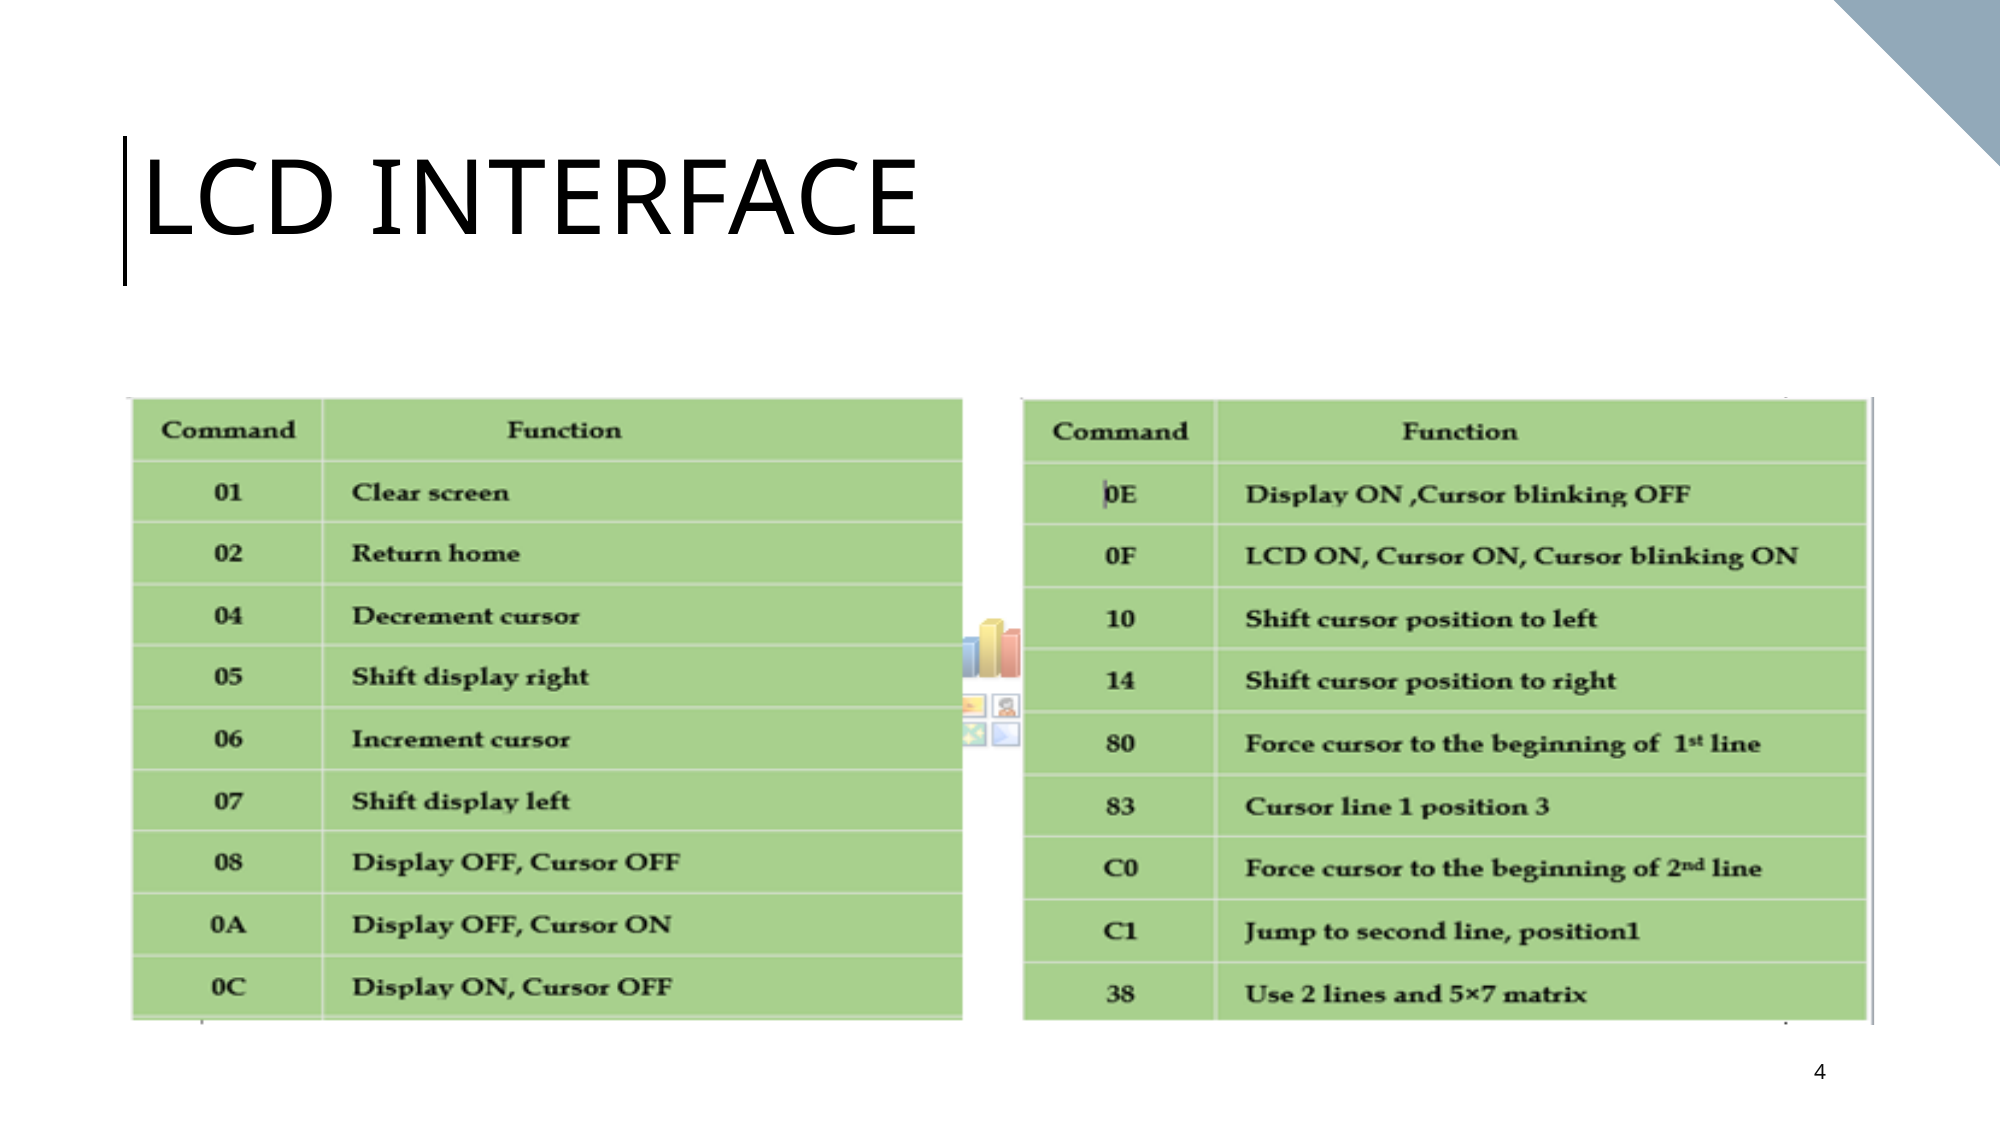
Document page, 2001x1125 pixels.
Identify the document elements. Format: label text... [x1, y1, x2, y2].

slide_number 4 [1799, 1042, 1875, 1103]
title LCD Interface [125, 146, 1875, 365]
picture [125, 396, 1875, 1025]
